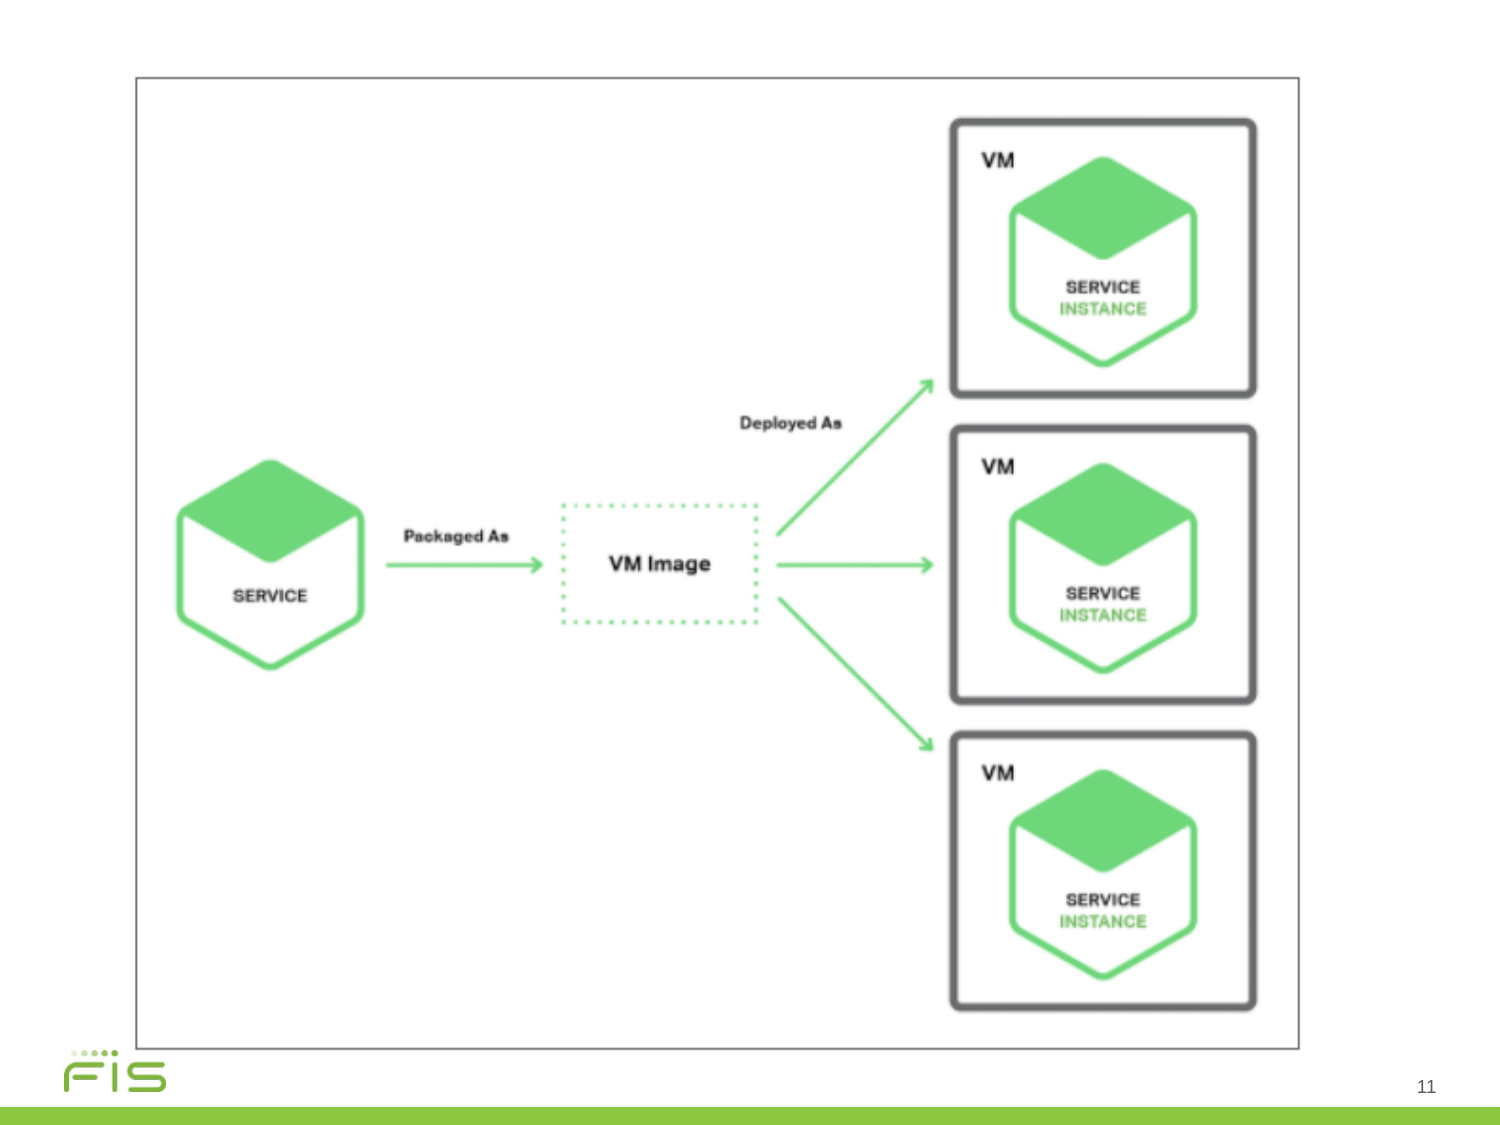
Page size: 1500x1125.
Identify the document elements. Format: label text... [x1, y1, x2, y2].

slide_number 11 [1359, 1071, 1437, 1101]
picture [64, 70, 1304, 1092]
